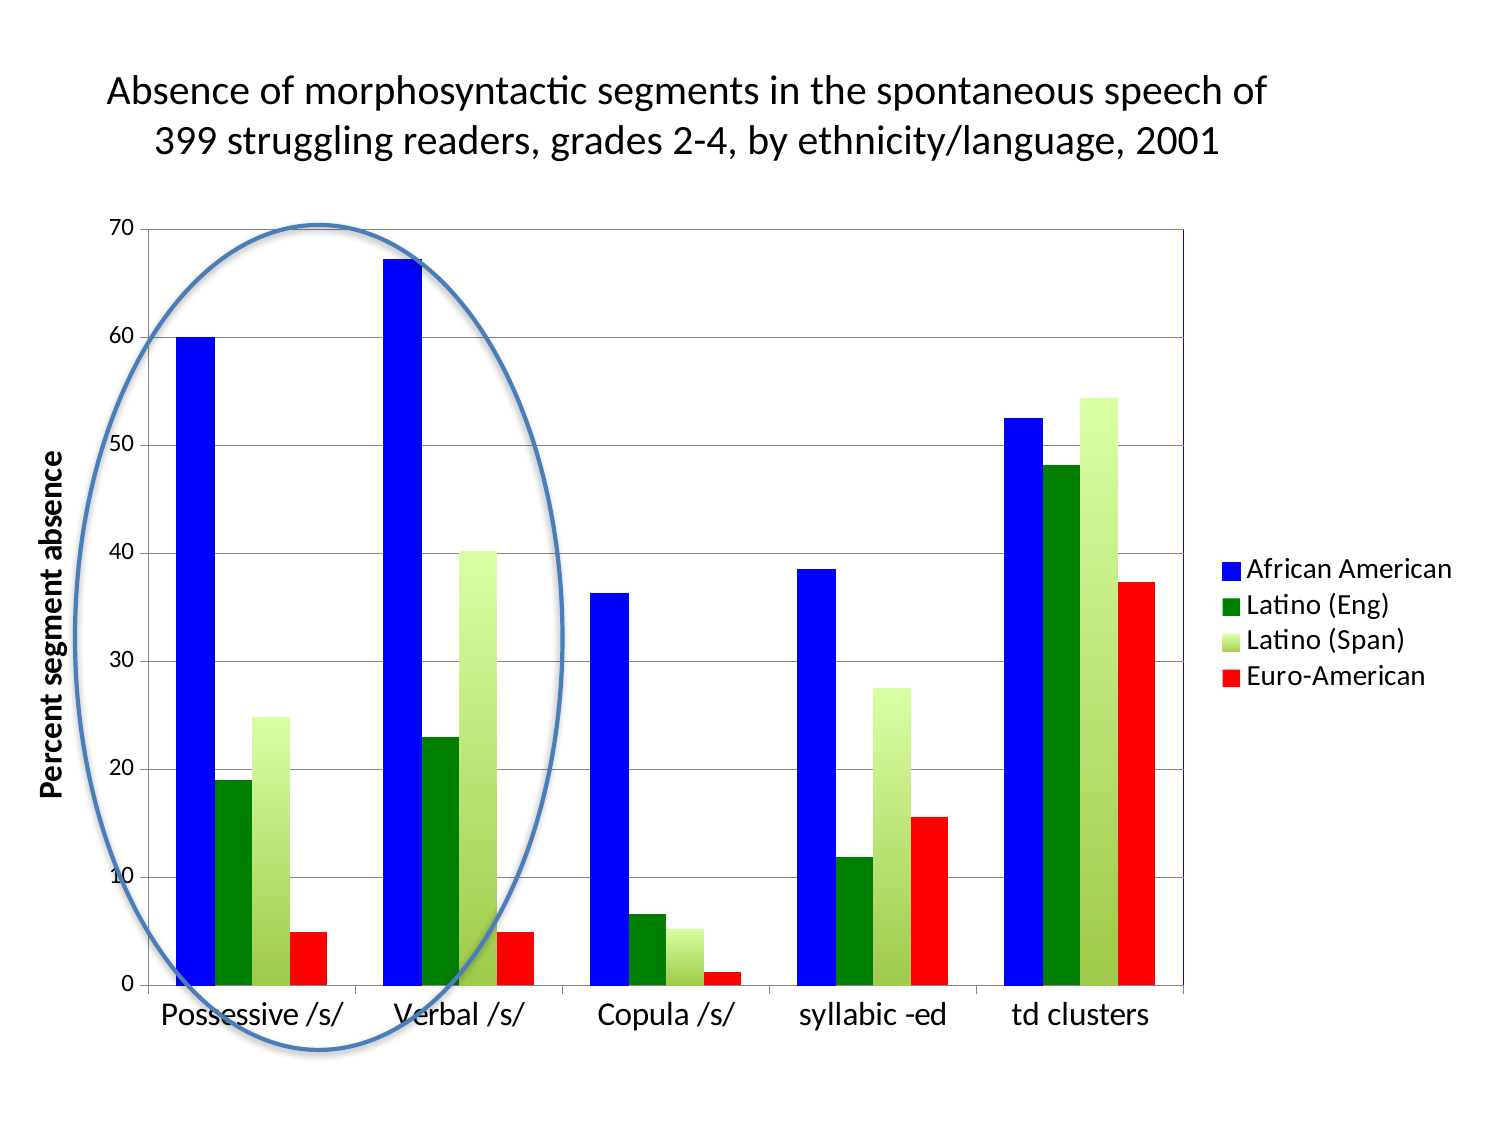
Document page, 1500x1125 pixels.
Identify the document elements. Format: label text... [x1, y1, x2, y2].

title Absence of morphosyntactic segments in the spontaneous speech of 399 struggling readers, grades 2-4, by ethnicity/language, 2001 [75, 24, 1300, 198]
chart [0, 199, 1476, 1051]
